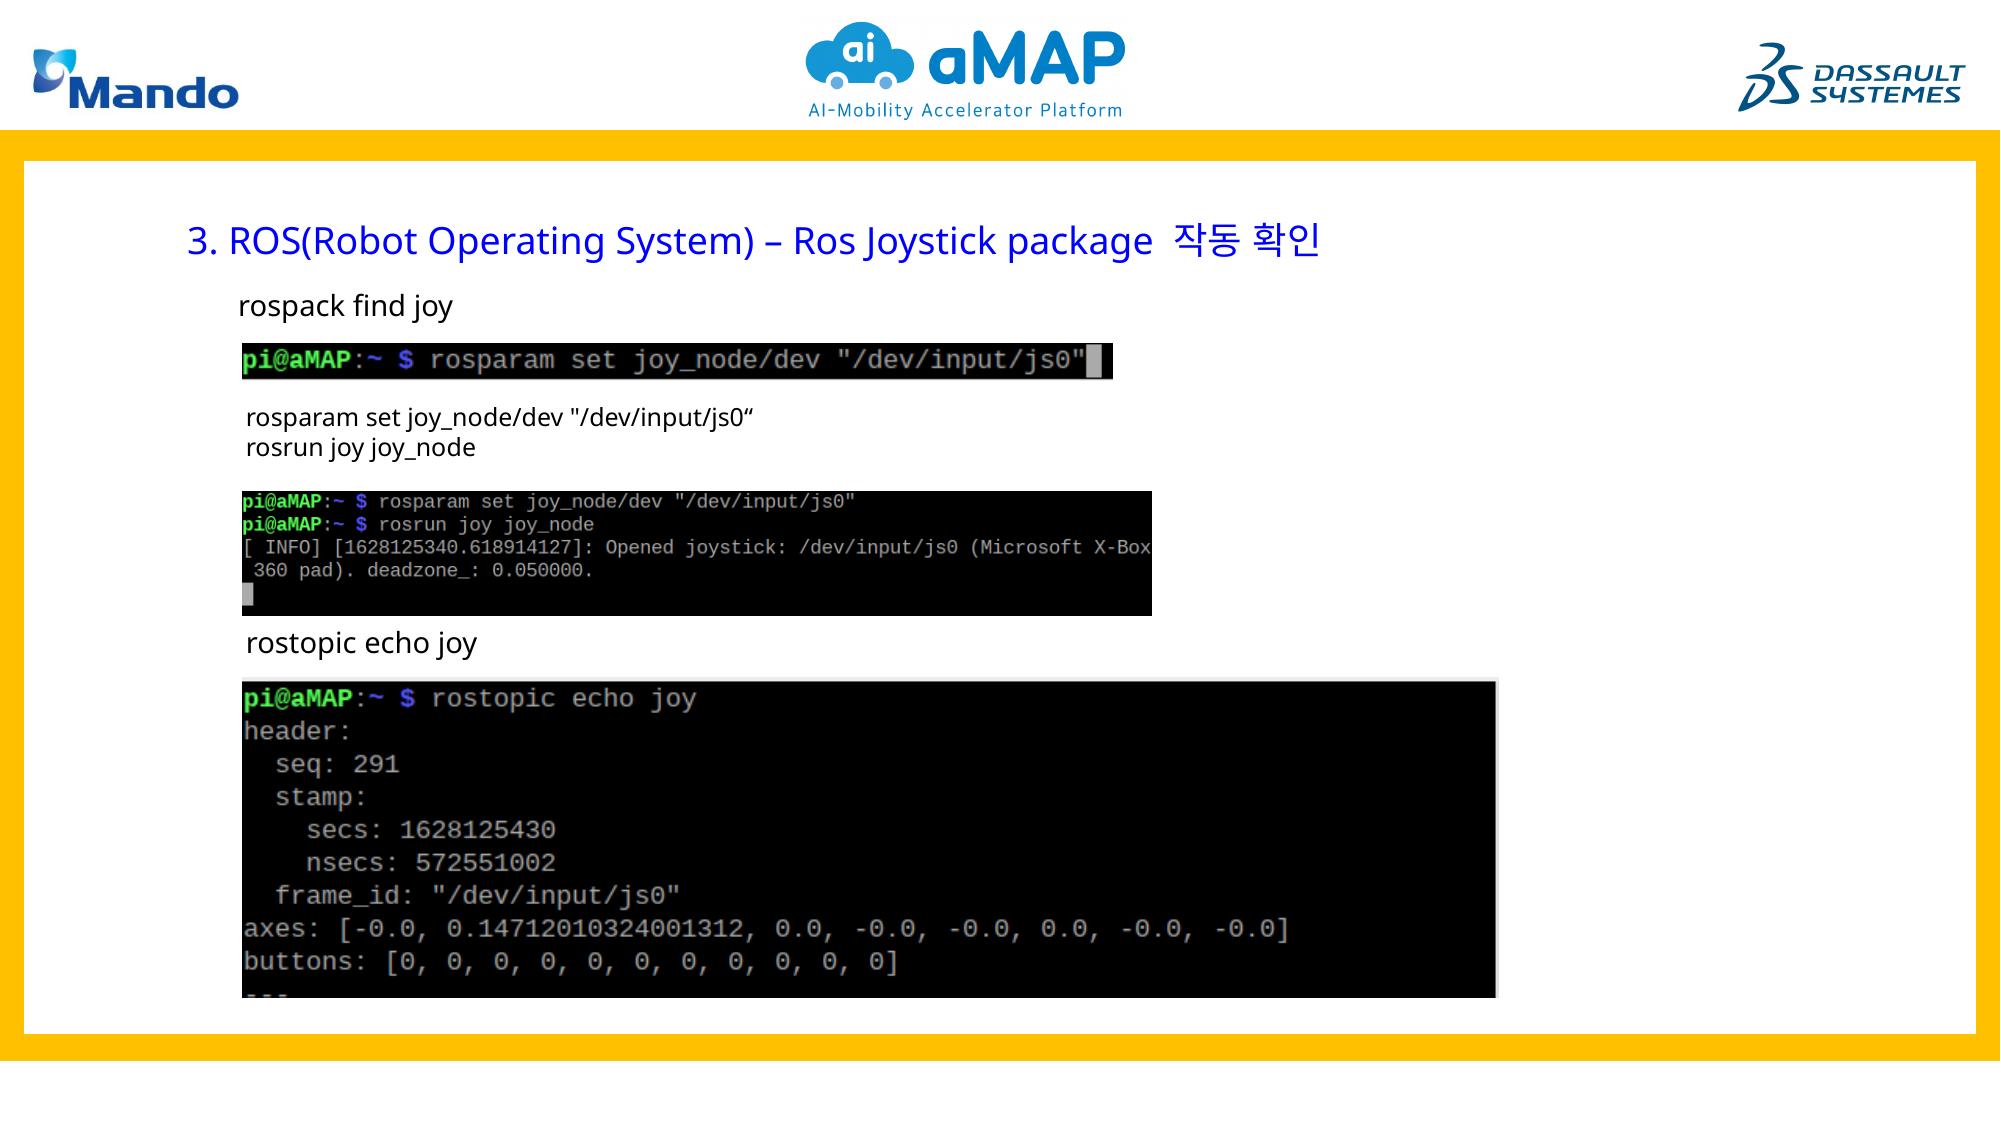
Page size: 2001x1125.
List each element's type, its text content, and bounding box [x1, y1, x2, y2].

picture [799, 10, 1134, 123]
picture [242, 343, 1113, 381]
text_box rosparam set joy_node/dev "/dev/input/js0“ rosrun joy joy_node [231, 393, 1232, 499]
text_box rostopic echo joy [231, 616, 1232, 667]
text_box 3. ROS(Robot Operating System) – Ros Joystick package 작동 확인 [172, 209, 1771, 270]
picture [24, 39, 254, 116]
text_box rospack find joy [215, 279, 1217, 330]
picture [242, 677, 1499, 998]
picture [242, 491, 1152, 616]
picture [1704, 0, 2000, 176]
